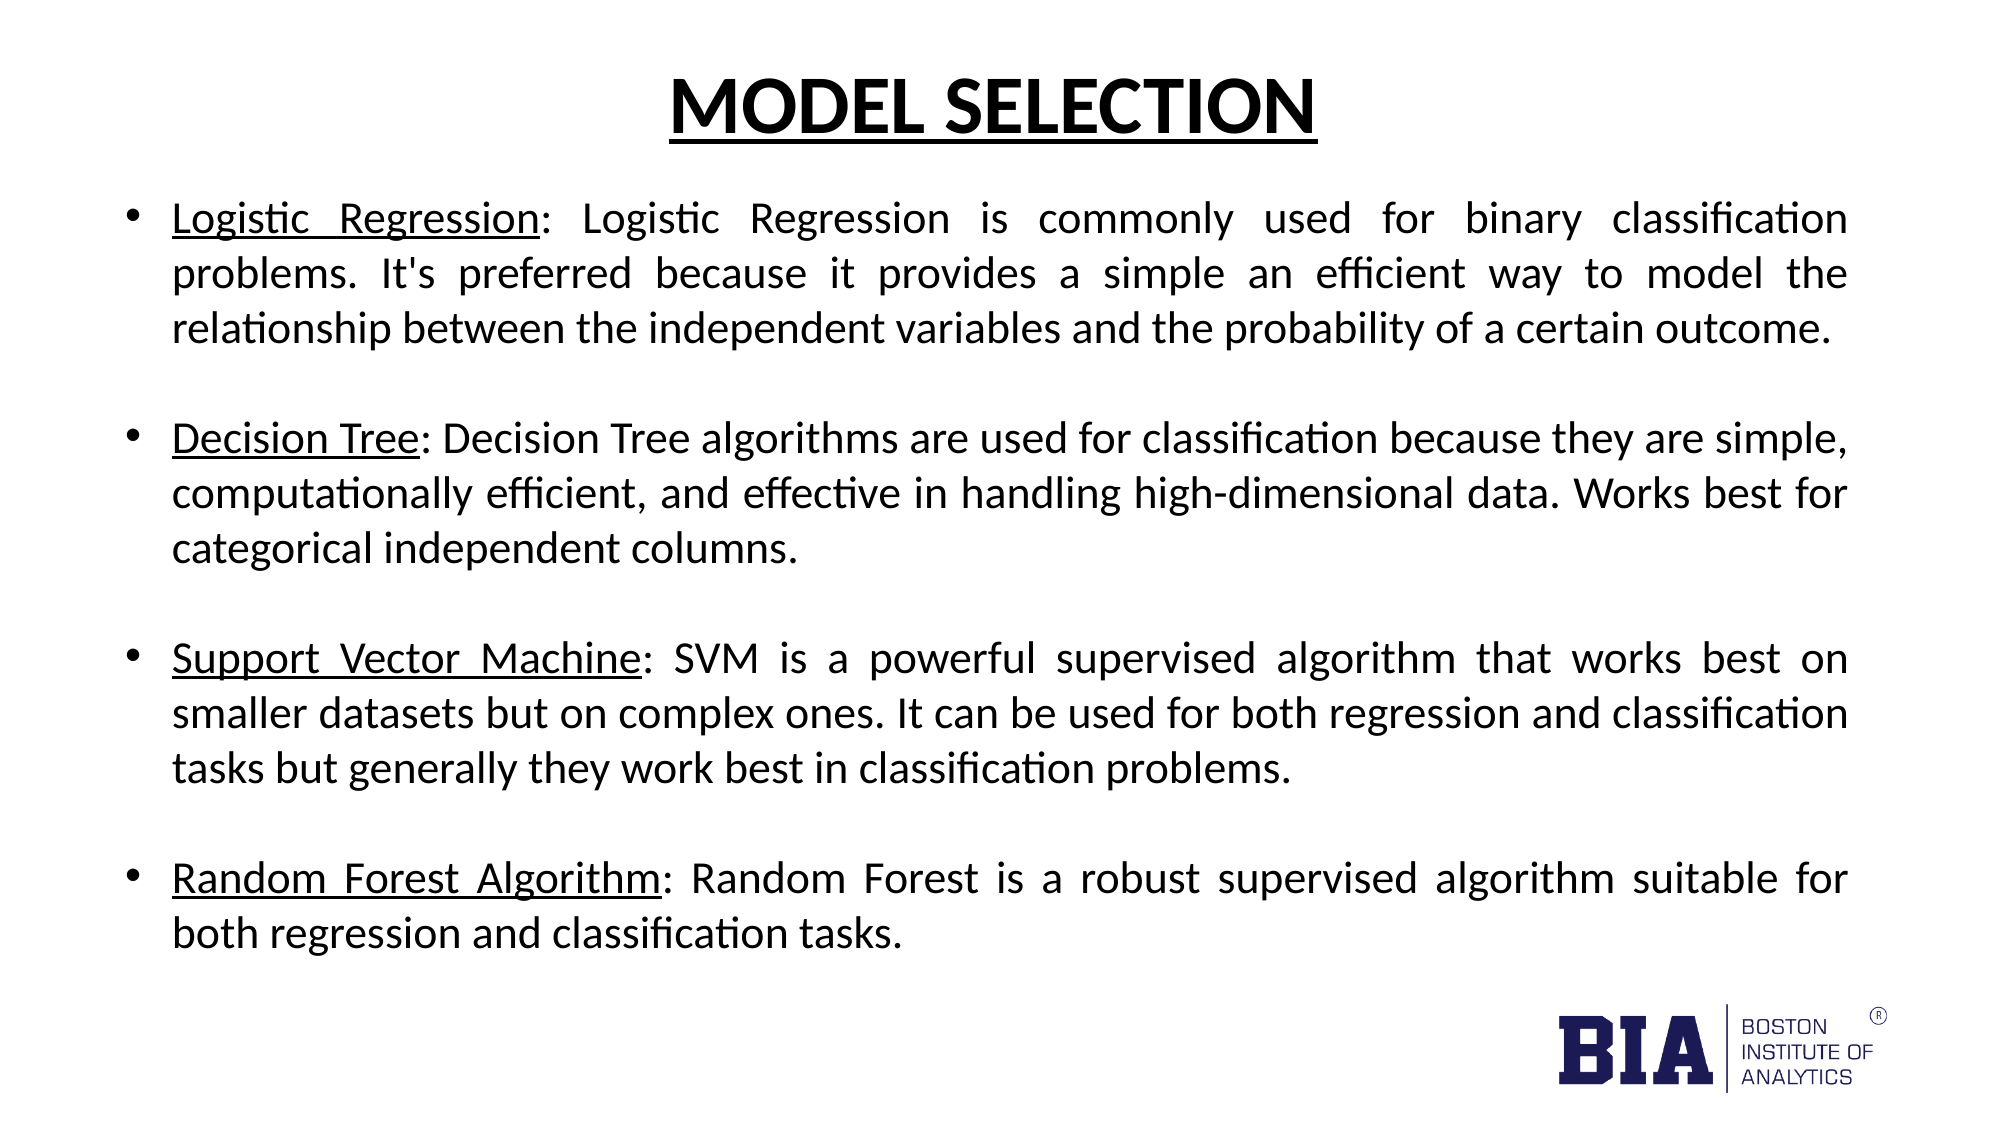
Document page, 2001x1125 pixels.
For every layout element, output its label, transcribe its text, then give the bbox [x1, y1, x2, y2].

picture [1559, 1004, 1887, 1093]
subtitle Logistic Regression: Logistic Regression is commonly used for binary classification problems. It's preferred because it provides a simple an efficient way to model the relationship between the independent variables and the probability of a certain outcome. Decision Tree: Decision Tree algorithms are used for classification because they are simple, computationally efficient, and effective in handling high-dimensional data. Works best for categorical independent columns. Support Vector Machine: SVM is a powerful supervised algorithm that works best on smaller datasets but on complex ones. It can be used for both regression and classification tasks but generally they work best in classification problems. Random Forest Algorithm: Random Forest is a robust supervised algorithm suitable for both regression and classification tasks. [125, 187, 1850, 965]
title MODEL SELECTION [668, 50, 1332, 151]
